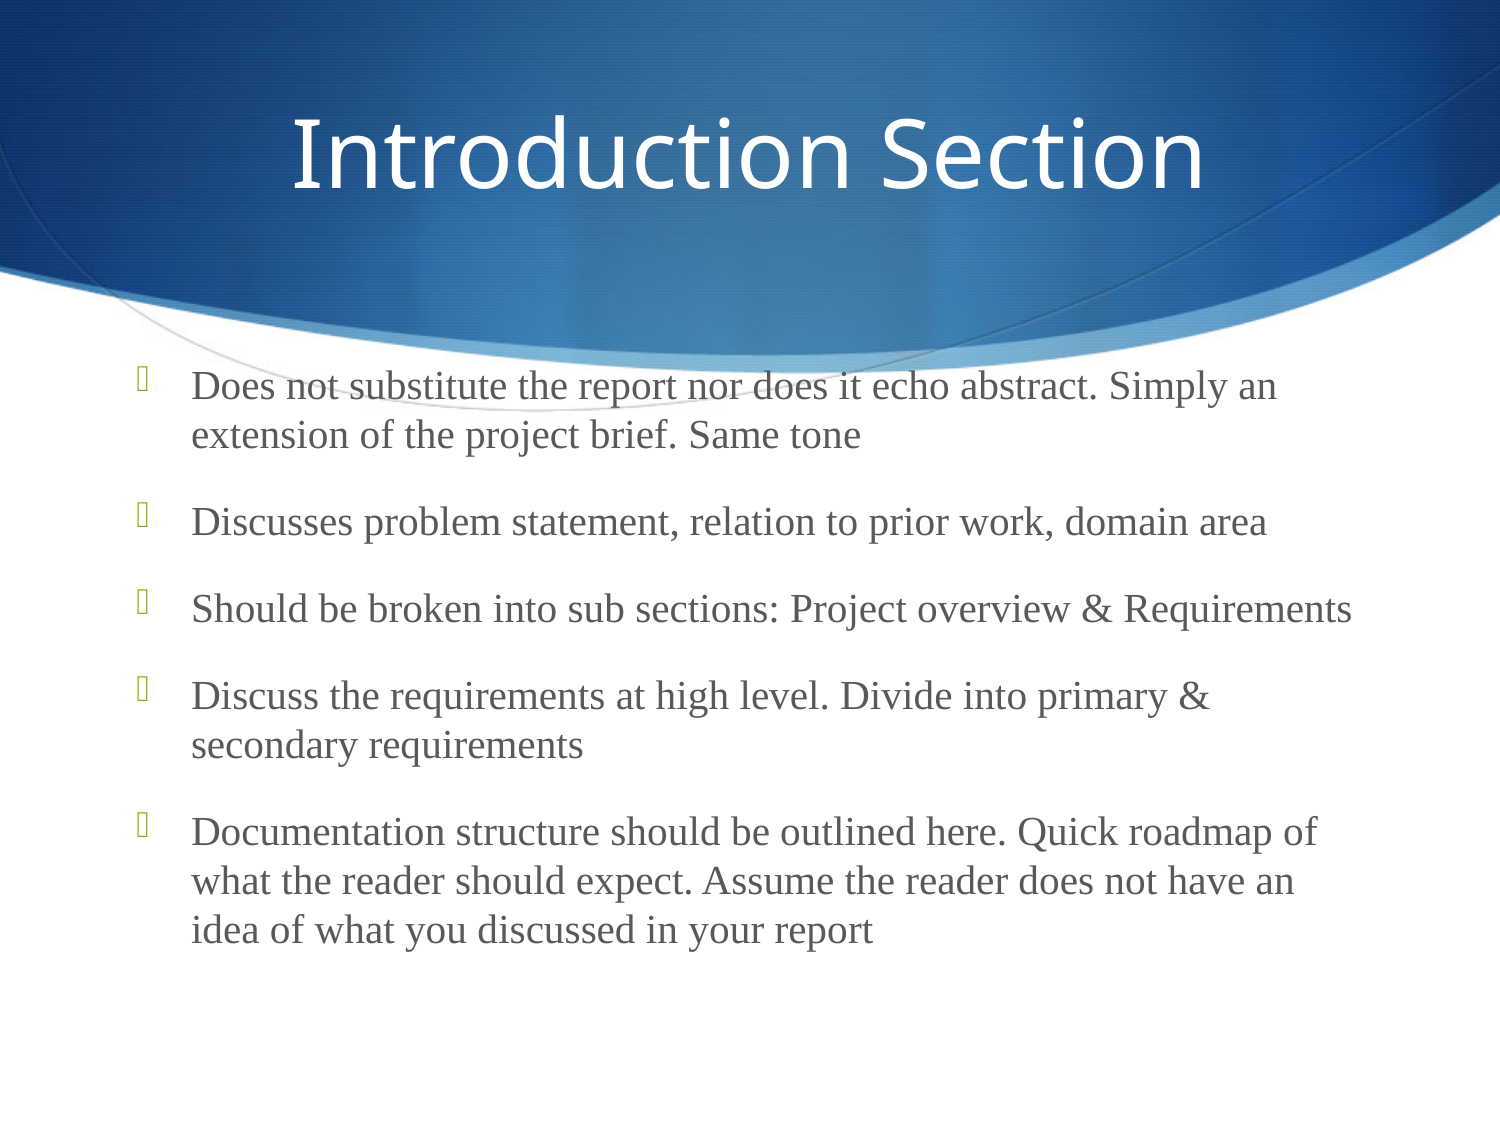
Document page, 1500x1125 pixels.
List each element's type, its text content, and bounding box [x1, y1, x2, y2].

list Does not substitute the report nor does it echo abstract. Simply an extension of the project brief. Same tone Discusses problem statement, relation to prior work, domain area Should be broken into sub sections: Project overview & Requirements Discuss the requirements at high level. Divide into primary & secondary requirements Documentation structure should be outlined here. Quick roadmap of what the reader should expect. Assume the reader does not have an idea of what you discussed in your report [121, 350, 1379, 991]
picture [0, 0, 1500, 1125]
title Introduction Section [75, 56, 1425, 245]
